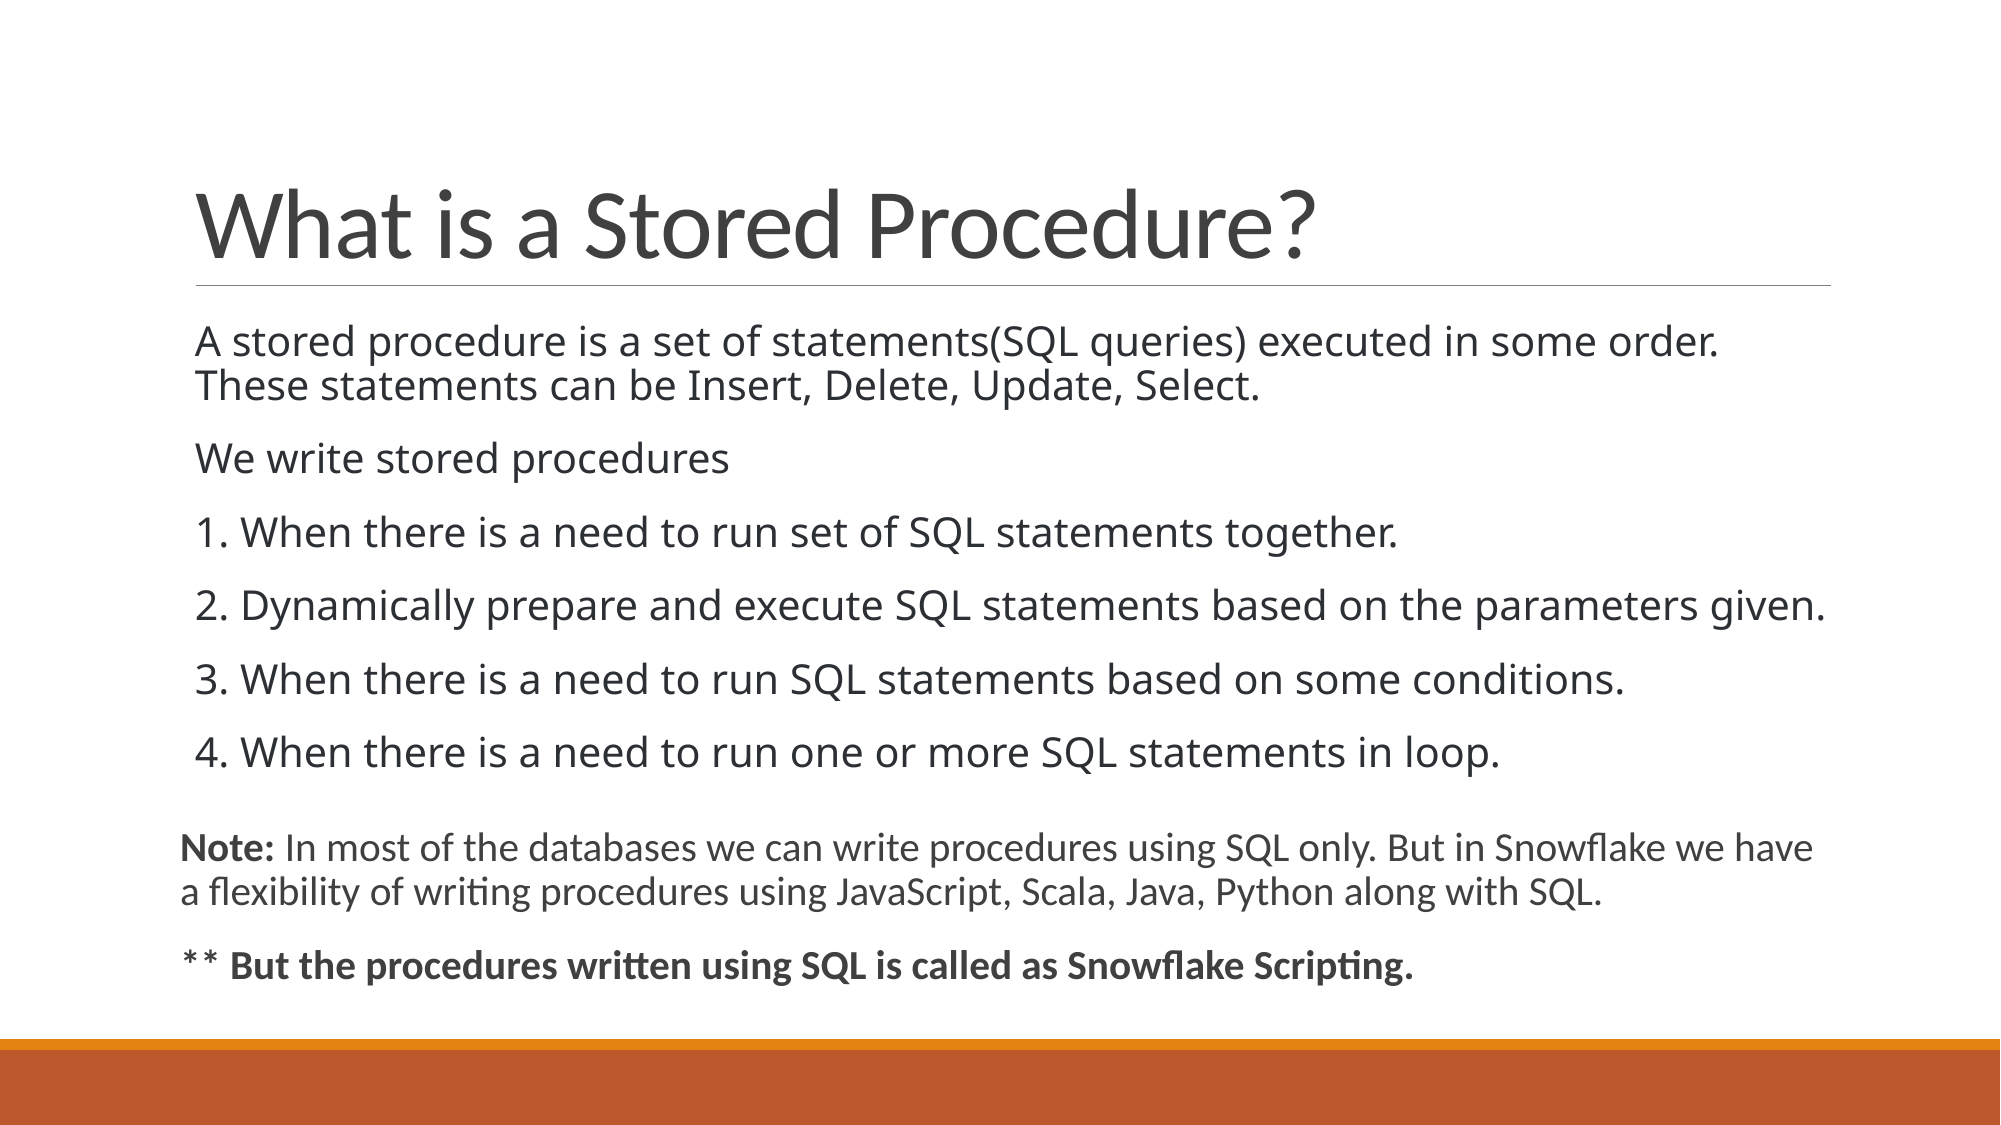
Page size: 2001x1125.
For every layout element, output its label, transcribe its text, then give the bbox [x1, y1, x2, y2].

list A stored procedure is a set of statements(SQL queries) executed in some order. These statements can be Insert, Delete, Update, Select. We write stored procedures 1. When there is a need to run set of SQL statements together. 2. Dynamically prepare and execute SQL statements based on the parameters given. 3. When there is a need to run SQL statements based on some conditions. 4. When there is a need to run one or more SQL statements in loop. Note: In most of the databases we can write procedures using SQL only. But in Snowflake we have a flexibility of writing procedures using JavaScript, Scala, Java, Python along with SQL. ** But the procedures written using SQL is called as Snowflake Scripting. [180, 313, 1830, 1014]
title What is a Stored Procedure? [180, 184, 1830, 287]
